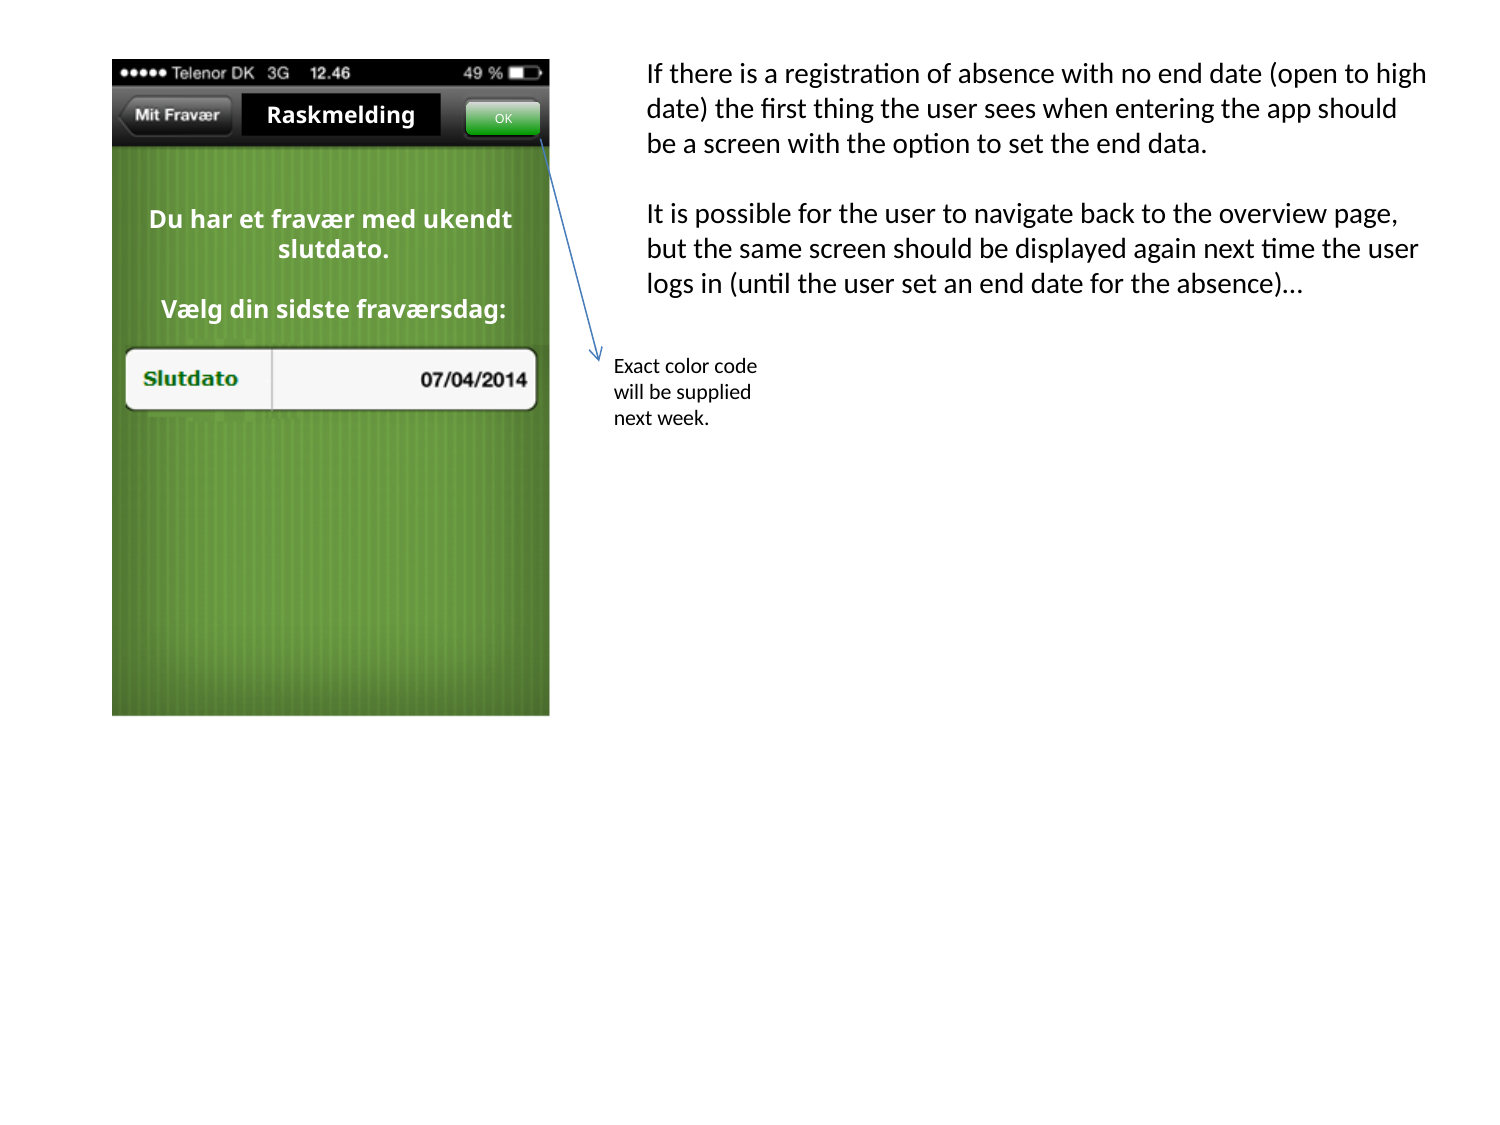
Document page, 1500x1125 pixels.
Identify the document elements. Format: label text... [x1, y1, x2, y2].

text_box Exact color code will be supplied next week. [599, 344, 799, 438]
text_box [540, 138, 600, 362]
picture [111, 59, 557, 724]
text_box If there is a registration of absence with no end date (open to high date) the first thing the user sees when entering the app should be a screen with the option to set the end data. It is possible for the user to navigate back to the overview page, but the same screen should be displayed again next time the user logs in (until the user set an end date for the absence)… [631, 47, 1447, 342]
